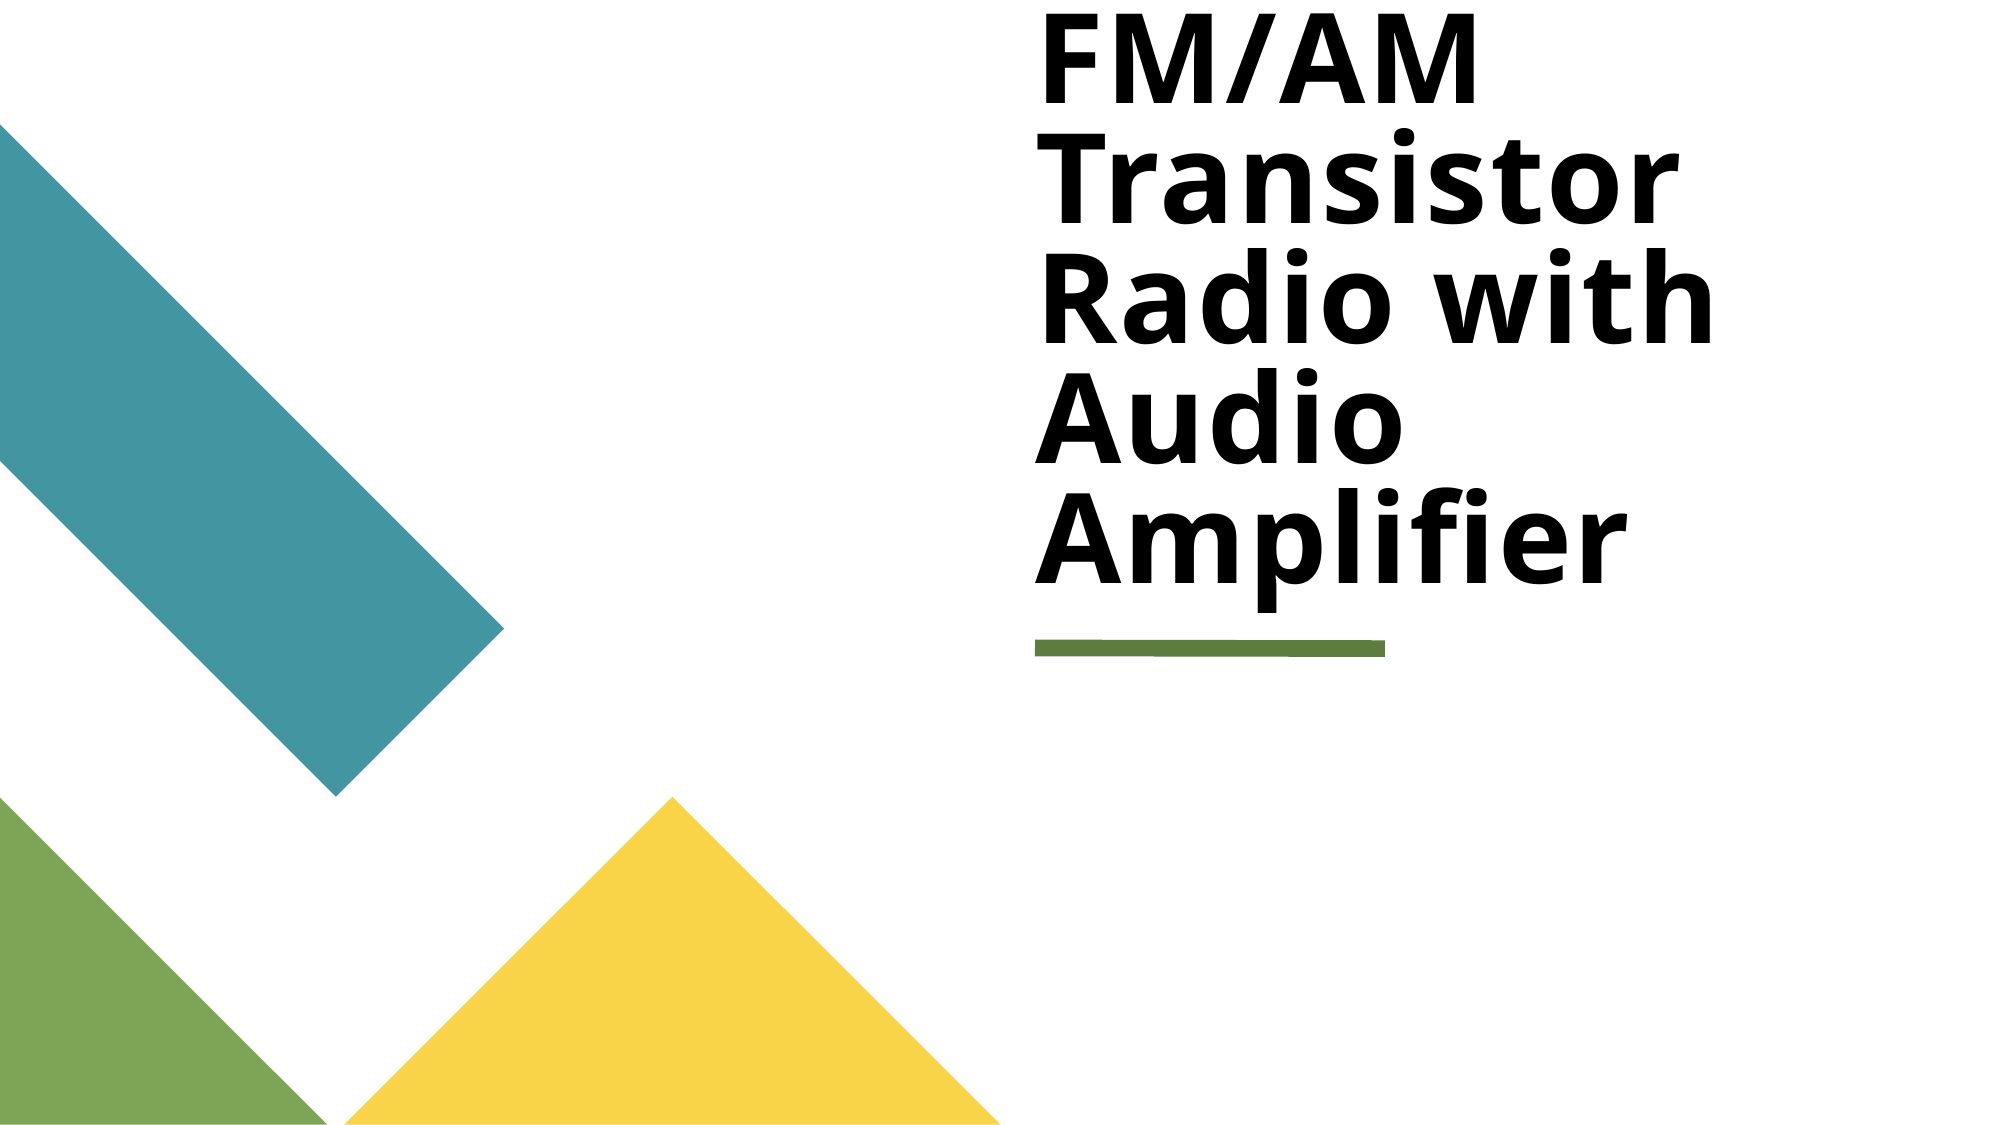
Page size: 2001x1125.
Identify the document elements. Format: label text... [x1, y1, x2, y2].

title FM/AM Transistor Radio with Audio Amplifier [1035, 67, 1936, 608]
